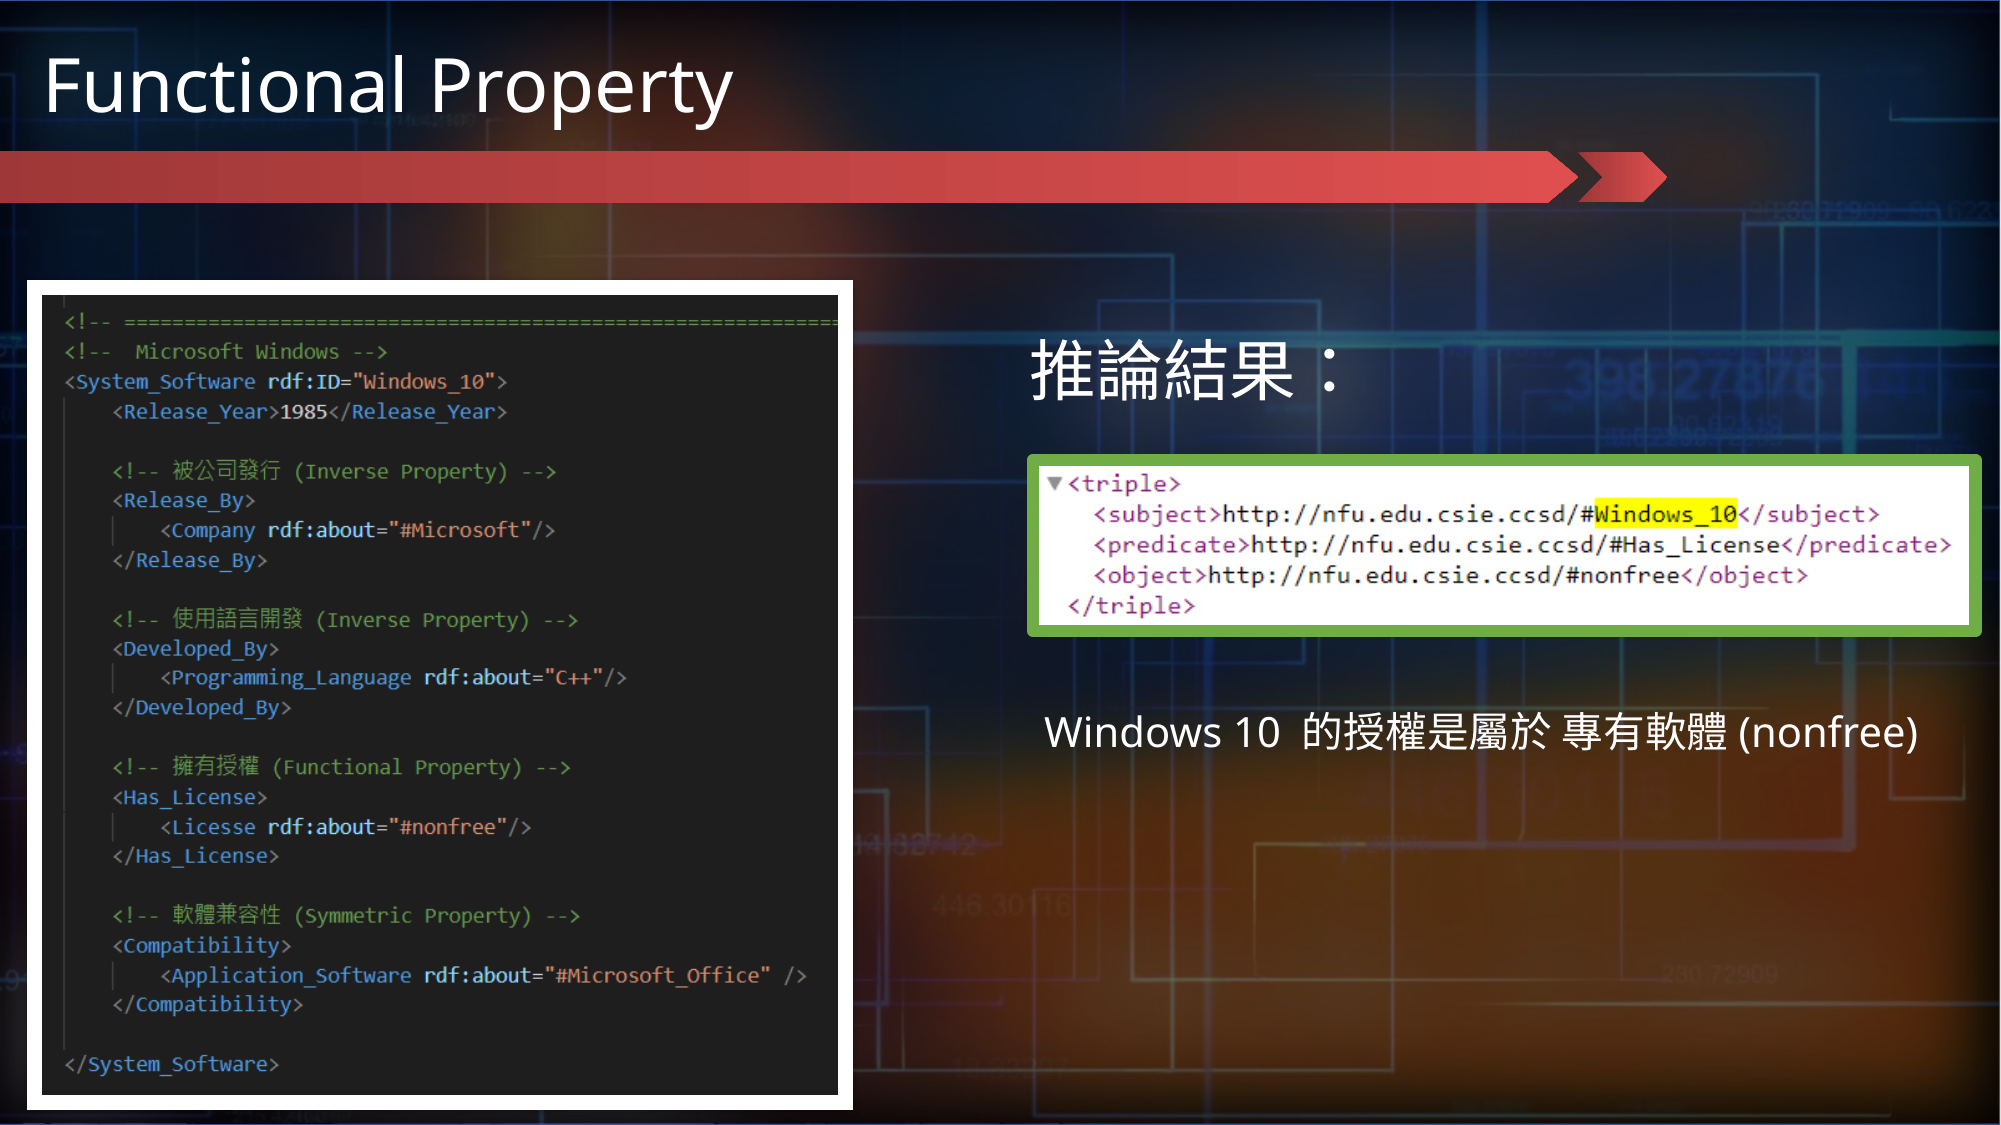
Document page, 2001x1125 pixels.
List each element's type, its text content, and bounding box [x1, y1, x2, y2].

text_box Windows 10 的授權是屬於 專有軟體(nonfree) [1029, 673, 1933, 764]
text_box 推論結果： [1014, 321, 1379, 416]
text_box [0, 0, 2000, 1125]
picture [1039, 466, 1970, 625]
text_box Functional Property [27, 29, 749, 135]
picture [41, 294, 839, 1095]
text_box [0, 151, 1668, 204]
